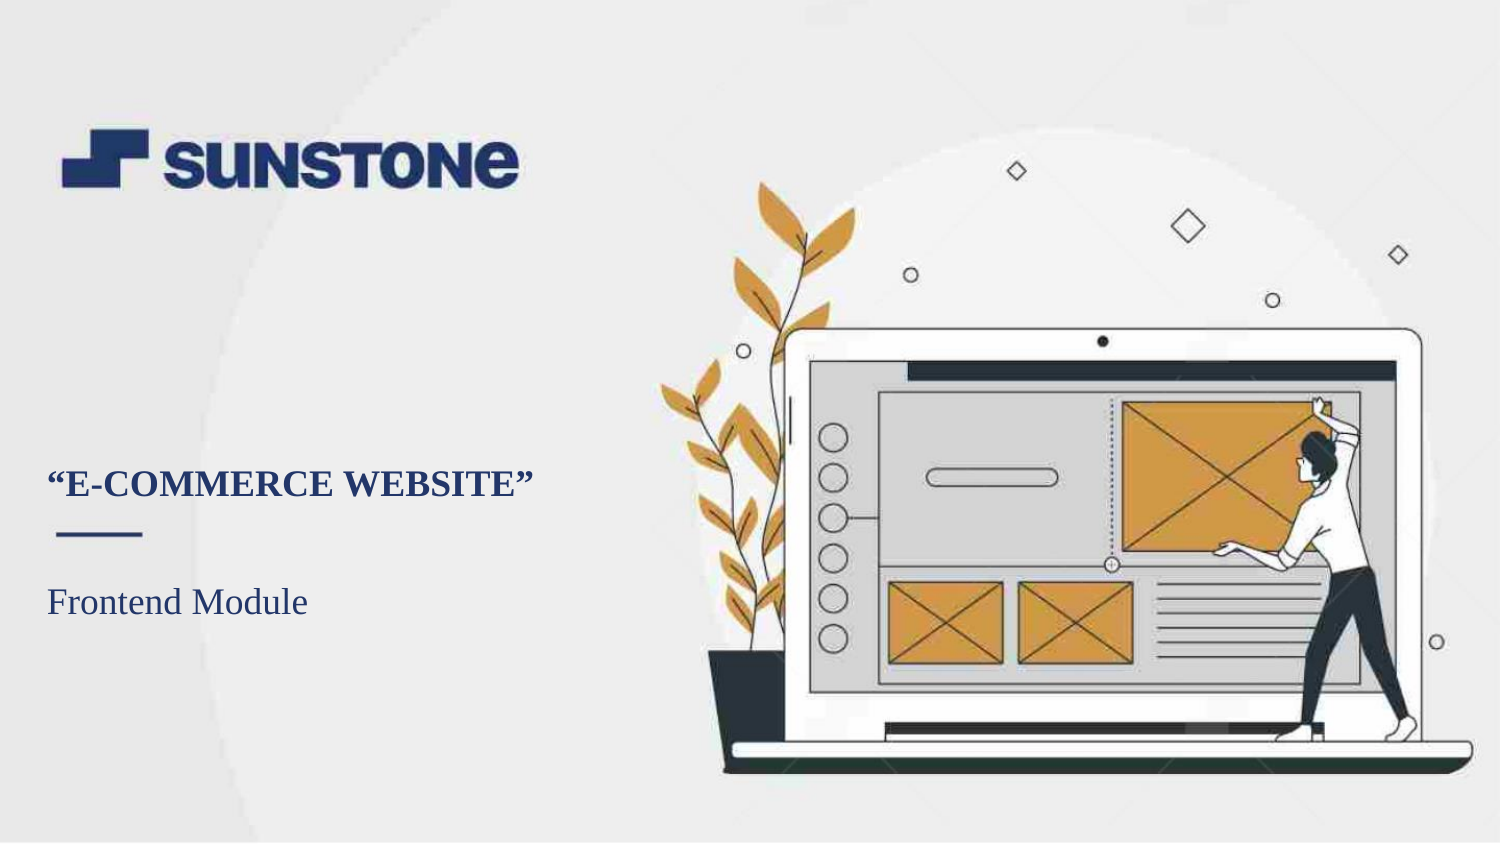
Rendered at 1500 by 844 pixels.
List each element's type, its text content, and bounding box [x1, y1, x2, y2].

text_box “E-COMMERCE WEBSITE” Frontend Module [46, 445, 569, 623]
text_box [0, 0, 1500, 844]
